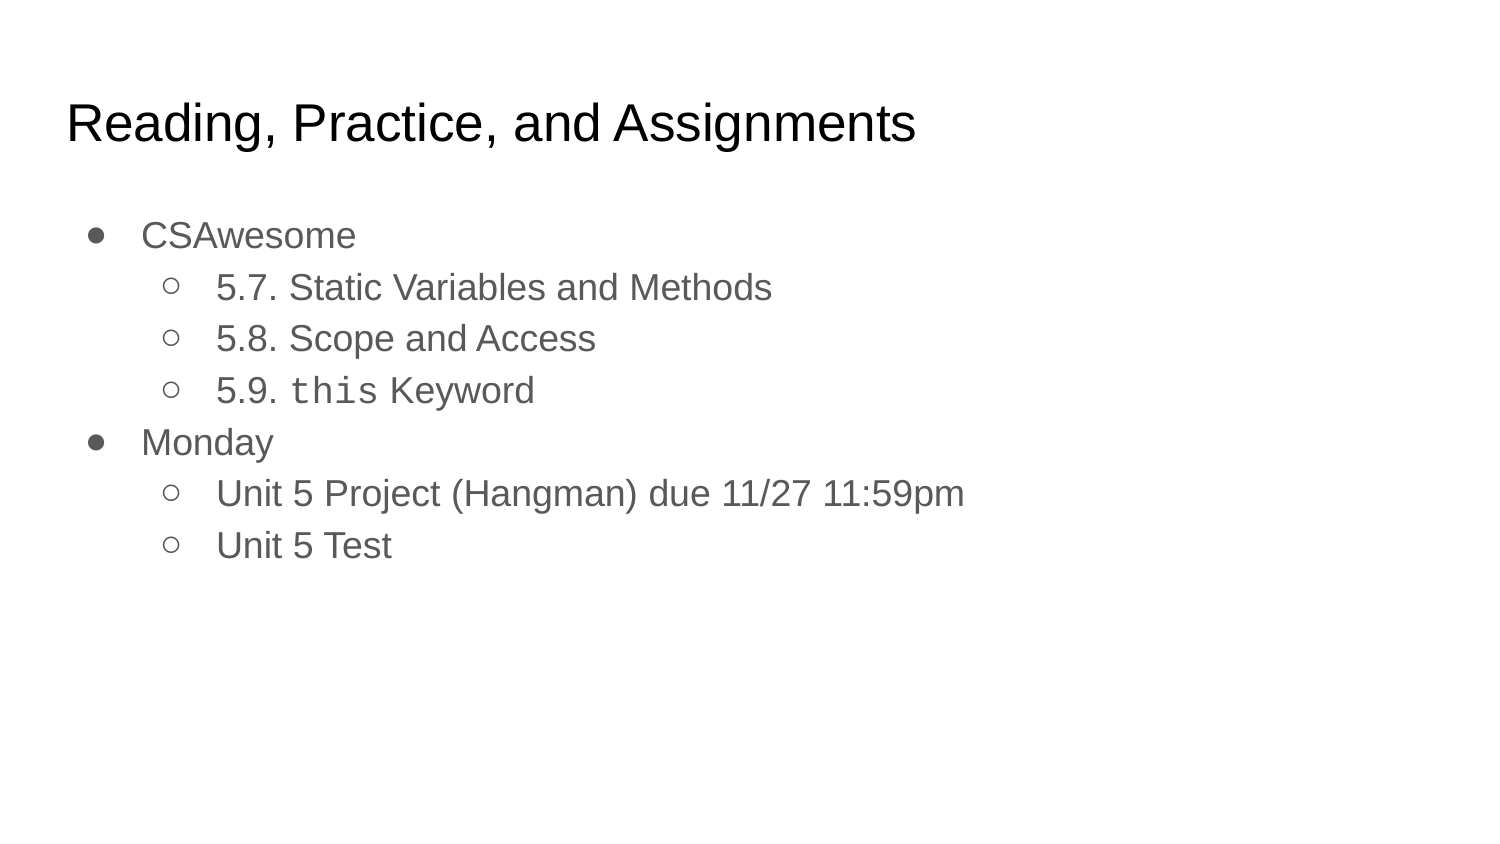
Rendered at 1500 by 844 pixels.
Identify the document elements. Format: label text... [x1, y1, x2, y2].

list CSAwesome 5.7. Static Variables and Methods 5.8. Scope and Access 5.9. this Keyword Monday Unit 5 Project (Hangman) due 11/27 11:59pm Unit 5 Test [51, 189, 1449, 750]
title Reading, Practice, and Assignments [51, 72, 1449, 167]
